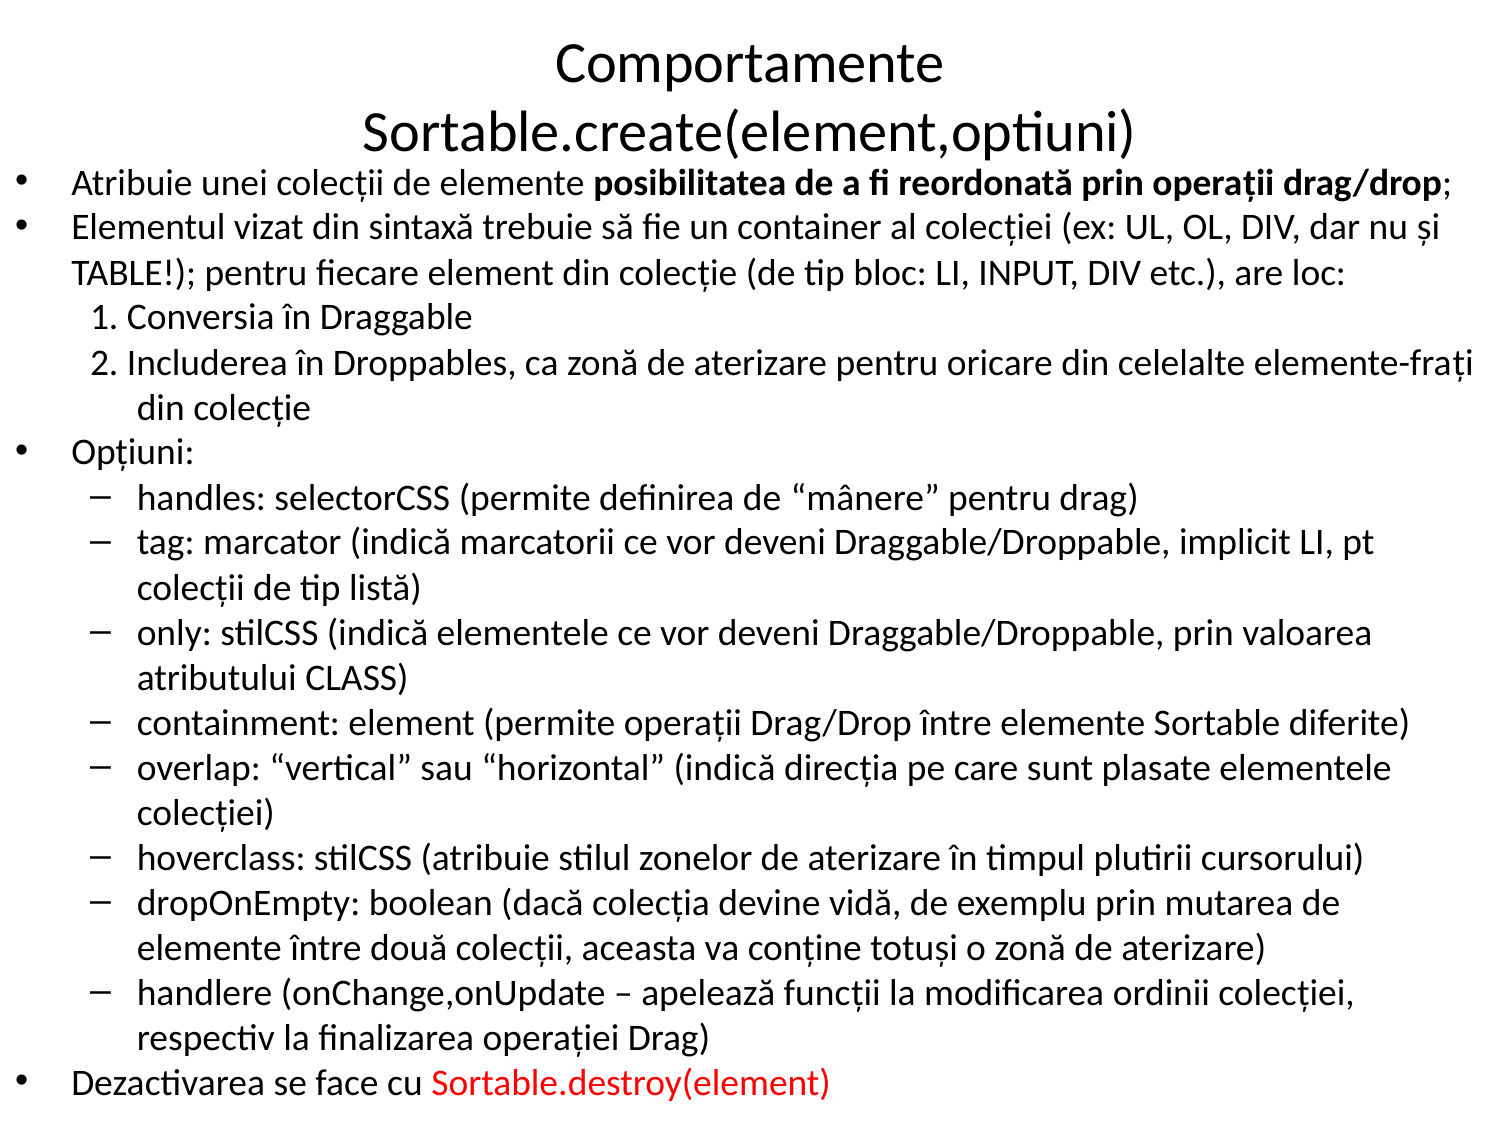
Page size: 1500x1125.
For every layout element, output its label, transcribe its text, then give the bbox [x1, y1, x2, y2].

title Comportamente Sortable.create(element,optiuni) [75, 0, 1425, 149]
list Atribuie unei colecții de elemente posibilitatea de a fi reordonată prin operații drag/drop; Elementul vizat din sintaxă trebuie să fie un container al colecției (ex: UL, OL, DIV, dar nu și TABLE!); pentru fiecare element din colecție (de tip bloc: LI, INPUT, DIV etc.), are loc: 1. Conversia în Draggable 2. Includerea în Droppables, ca zonă de aterizare pentru oricare din celelalte elemente-frați din colecție Opțiuni: handles: selectorCSS (permite definirea de “mânere” pentru drag) tag: marcator (indică marcatorii ce vor deveni Draggable/Droppable, implicit LI, pt colecții de tip listă) only: stilCSS (indică elementele ce vor deveni Draggable/Droppable, prin valoarea atributului CLASS) containment: element (permite operații Drag/Drop între elemente Sortable diferite) overlap: “vertical” sau “horizontal” (indică direcția pe care sunt plasate elementele colecției) hoverclass: stilCSS (atribuie stilul zonelor de aterizare în timpul plutirii cursorului) dropOnEmpty: boolean (dacă colecția devine vidă, de exemplu prin mutarea de elemente între două colecții, aceasta va conține totuși o zonă de aterizare) handlere (onChange,onUpdate – apelează funcții la modificarea ordinii colecției, respectiv la finalizarea operației Drag) Dezactivarea se face cu Sortable.destroy(element) [0, 149, 1500, 1125]
